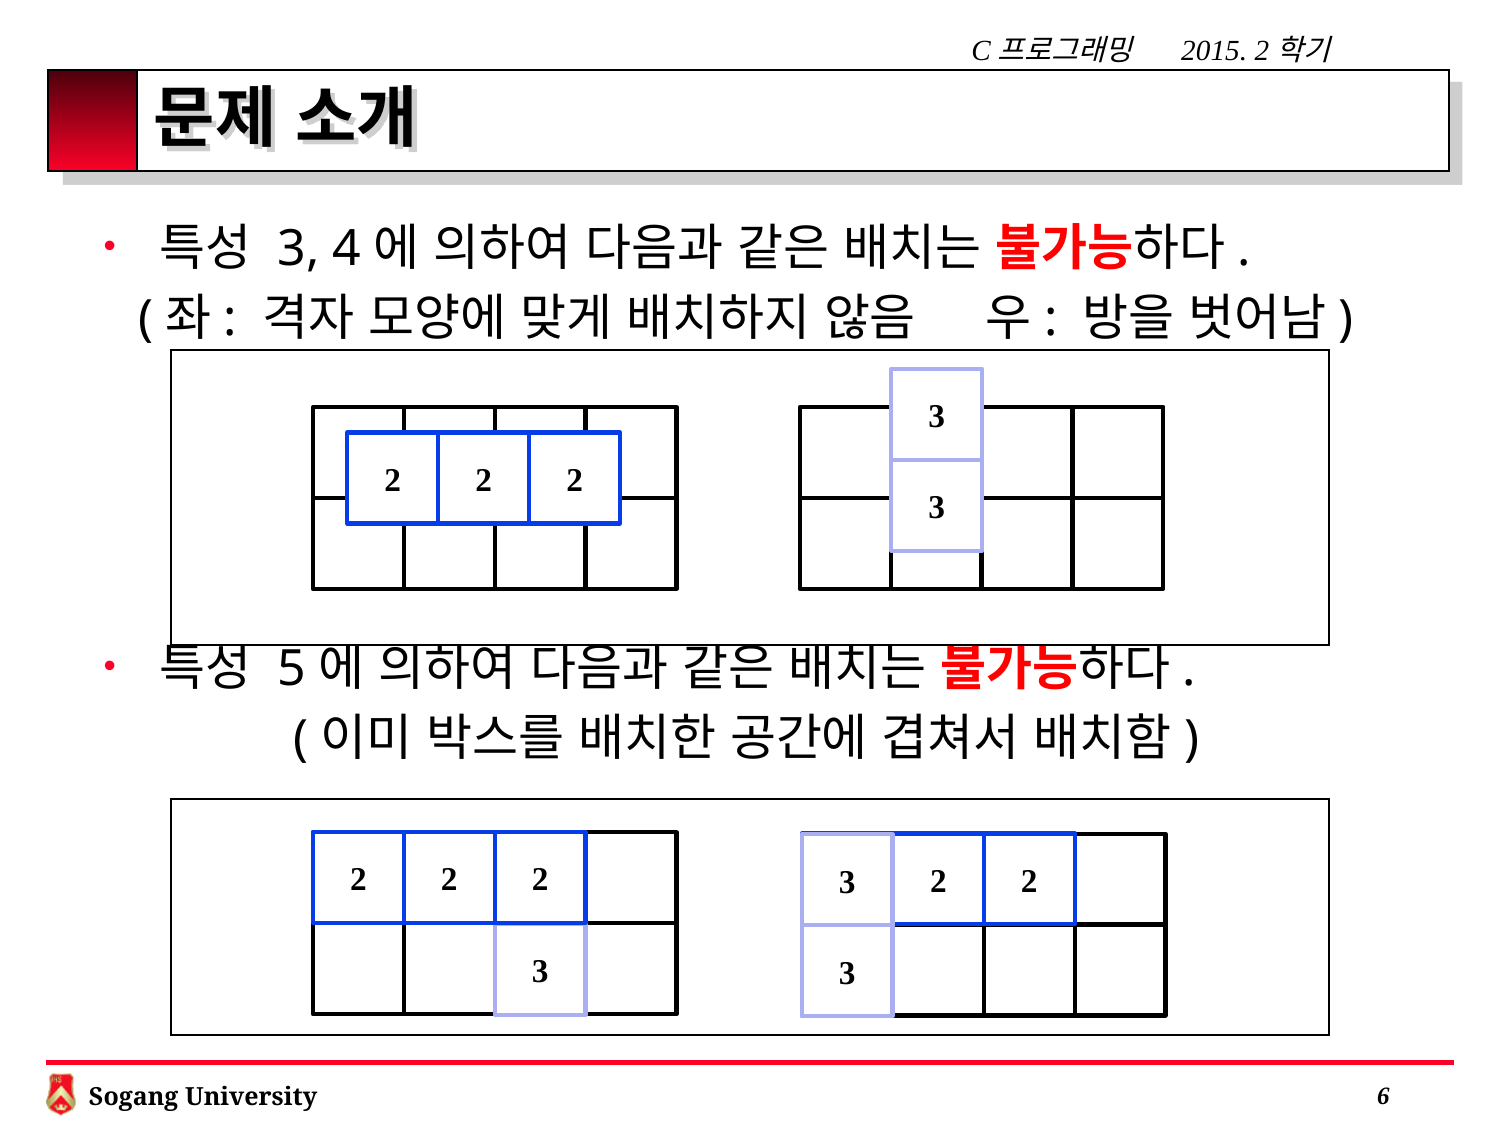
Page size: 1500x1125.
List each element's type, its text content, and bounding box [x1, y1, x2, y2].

text_box [311, 405, 402, 496]
text_box 3 [800, 923, 895, 1018]
text_box [984, 405, 1070, 496]
text_box [1077, 832, 1168, 923]
table_header [172, 800, 1328, 1034]
text_box 2 [527, 430, 622, 526]
text_box 3 [800, 832, 895, 923]
table_header [172, 351, 1328, 644]
text_box [493, 405, 584, 430]
text_box [889, 553, 980, 591]
text_box [1070, 496, 1165, 591]
text_box 2 [891, 831, 982, 926]
text_box [402, 925, 493, 1016]
text_box [588, 921, 679, 1016]
text_box 2 [436, 430, 527, 526]
list 특성 3, 4에 의하여 다음과 같은 배치는 불가능하다. (좌: 격자 모양에 맞게 배치하지 않음 우: 방을 벗어남) 특성 5에 의하여 다음과 같은 배치는 불가능하다. (이미 박스를 배치한 공간에 겹쳐서 배치함) [88, 207, 1405, 1071]
text_box [311, 925, 402, 1016]
text_box [1073, 923, 1168, 1018]
text_box [584, 496, 679, 591]
text_box 2 [982, 831, 1077, 926]
text_box [980, 496, 1070, 591]
text_box [982, 926, 1073, 1018]
text_box [493, 526, 584, 591]
text_box 3 [493, 925, 588, 1017]
text_box 2 [345, 430, 436, 526]
text_box 2 [402, 830, 493, 925]
text_box [311, 496, 402, 591]
title 문제 소개 [138, 65, 1455, 179]
text_box [895, 926, 982, 1018]
text_box [798, 496, 889, 591]
text_box 2 [311, 830, 402, 925]
text_box [1070, 405, 1165, 496]
text_box [402, 405, 493, 430]
text_box [584, 405, 679, 496]
text_box [798, 405, 889, 496]
text_box 2 [493, 830, 588, 925]
text_box 3 [889, 458, 984, 553]
picture [44, 1068, 80, 1119]
slide_number 5 [1287, 1071, 1405, 1119]
text_box 3 [889, 367, 984, 458]
text_box [588, 830, 679, 921]
text_box [402, 526, 493, 591]
